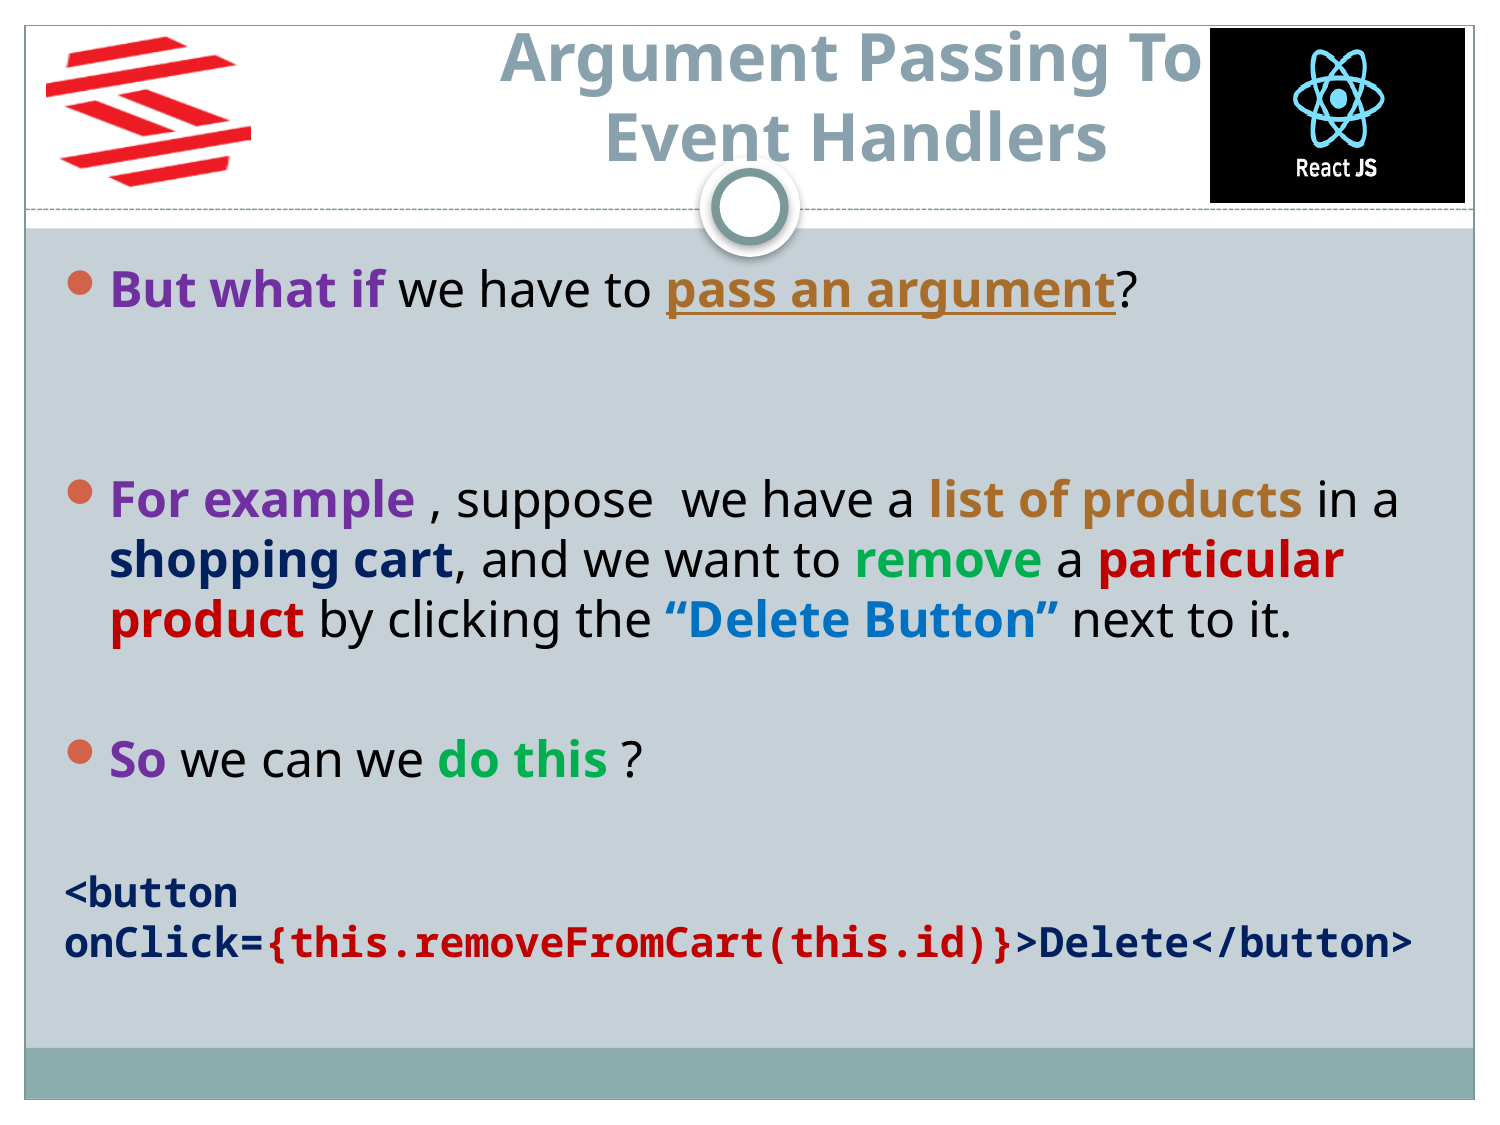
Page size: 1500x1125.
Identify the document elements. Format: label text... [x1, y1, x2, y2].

list But what if we have to pass an argument? For example , suppose we have a list of products in a shopping cart, and we want to remove a particular product by clicking the “Delete Button” next to it. So we can we do this ? <button onClick={this.removeFromCart(this.id)}>Delete</button> [49, 250, 1445, 1001]
picture [1210, 28, 1466, 203]
text_box Argument Passing To Event Handlers [174, 0, 1313, 183]
picture [46, 34, 252, 195]
title [46, 23, 174, 33]
